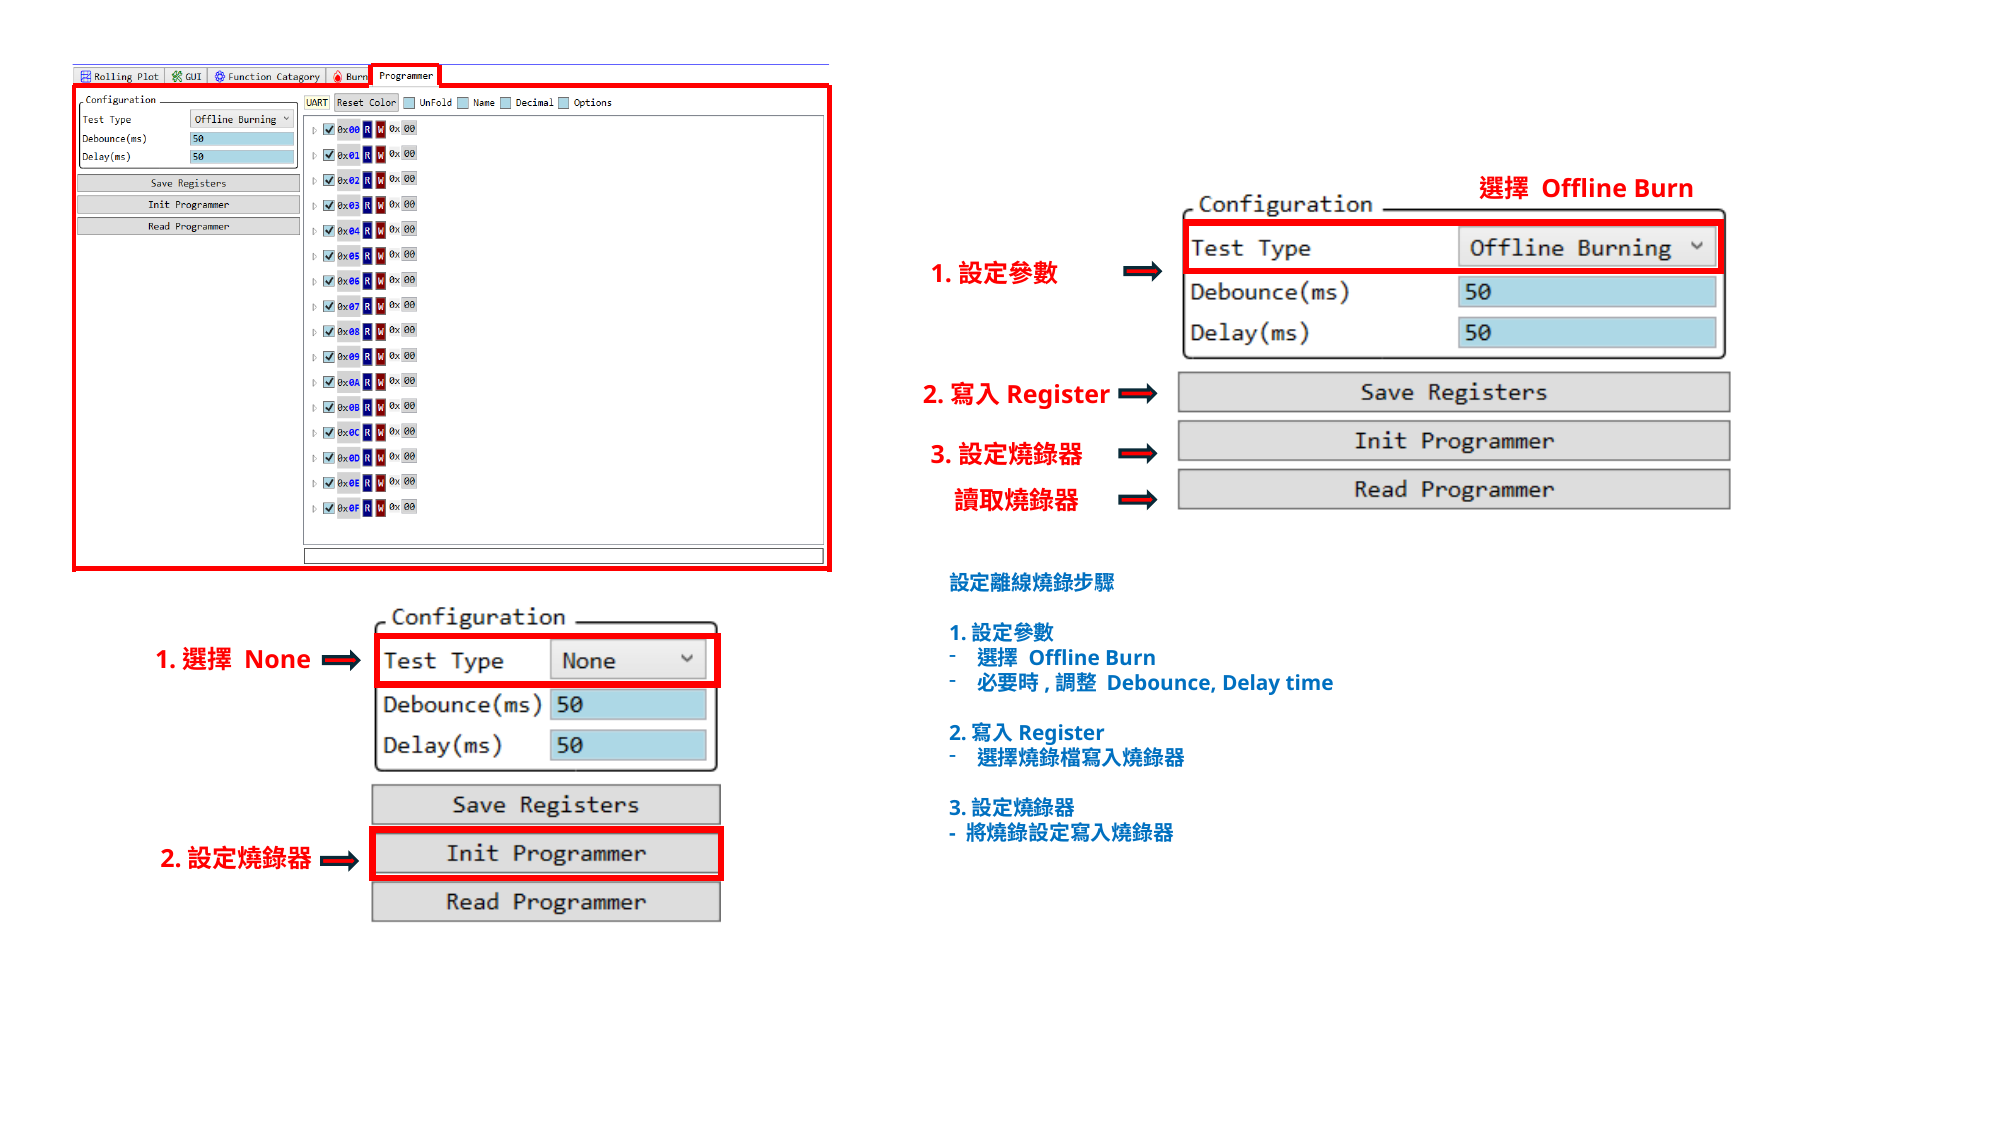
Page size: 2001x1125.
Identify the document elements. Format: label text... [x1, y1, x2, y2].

text_box 選擇 Offline Burn [1464, 165, 1710, 187]
text_box [1118, 489, 1158, 511]
picture [1171, 187, 1734, 517]
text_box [72, 64, 830, 573]
text_box [1118, 442, 1158, 465]
text_box 1.設定參數 [915, 249, 1073, 295]
text_box 設定離線燒錄步驟 1.設定參數 選擇 Offline Burn 必要時,調整 Debounce, Delay time 2.寫入Register 選擇燒錄檔寫入燒錄器 3.設定燒錄器 - 將燒錄設定寫入燒錄器 [934, 562, 1759, 877]
text_box 2.寫入Register [908, 370, 1126, 416]
text_box 3.設定燒錄器 [915, 430, 1098, 476]
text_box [147, 605, 722, 931]
text_box 讀取燒錄器 [939, 476, 1095, 522]
text_box [1118, 382, 1158, 405]
text_box [1123, 260, 1163, 282]
